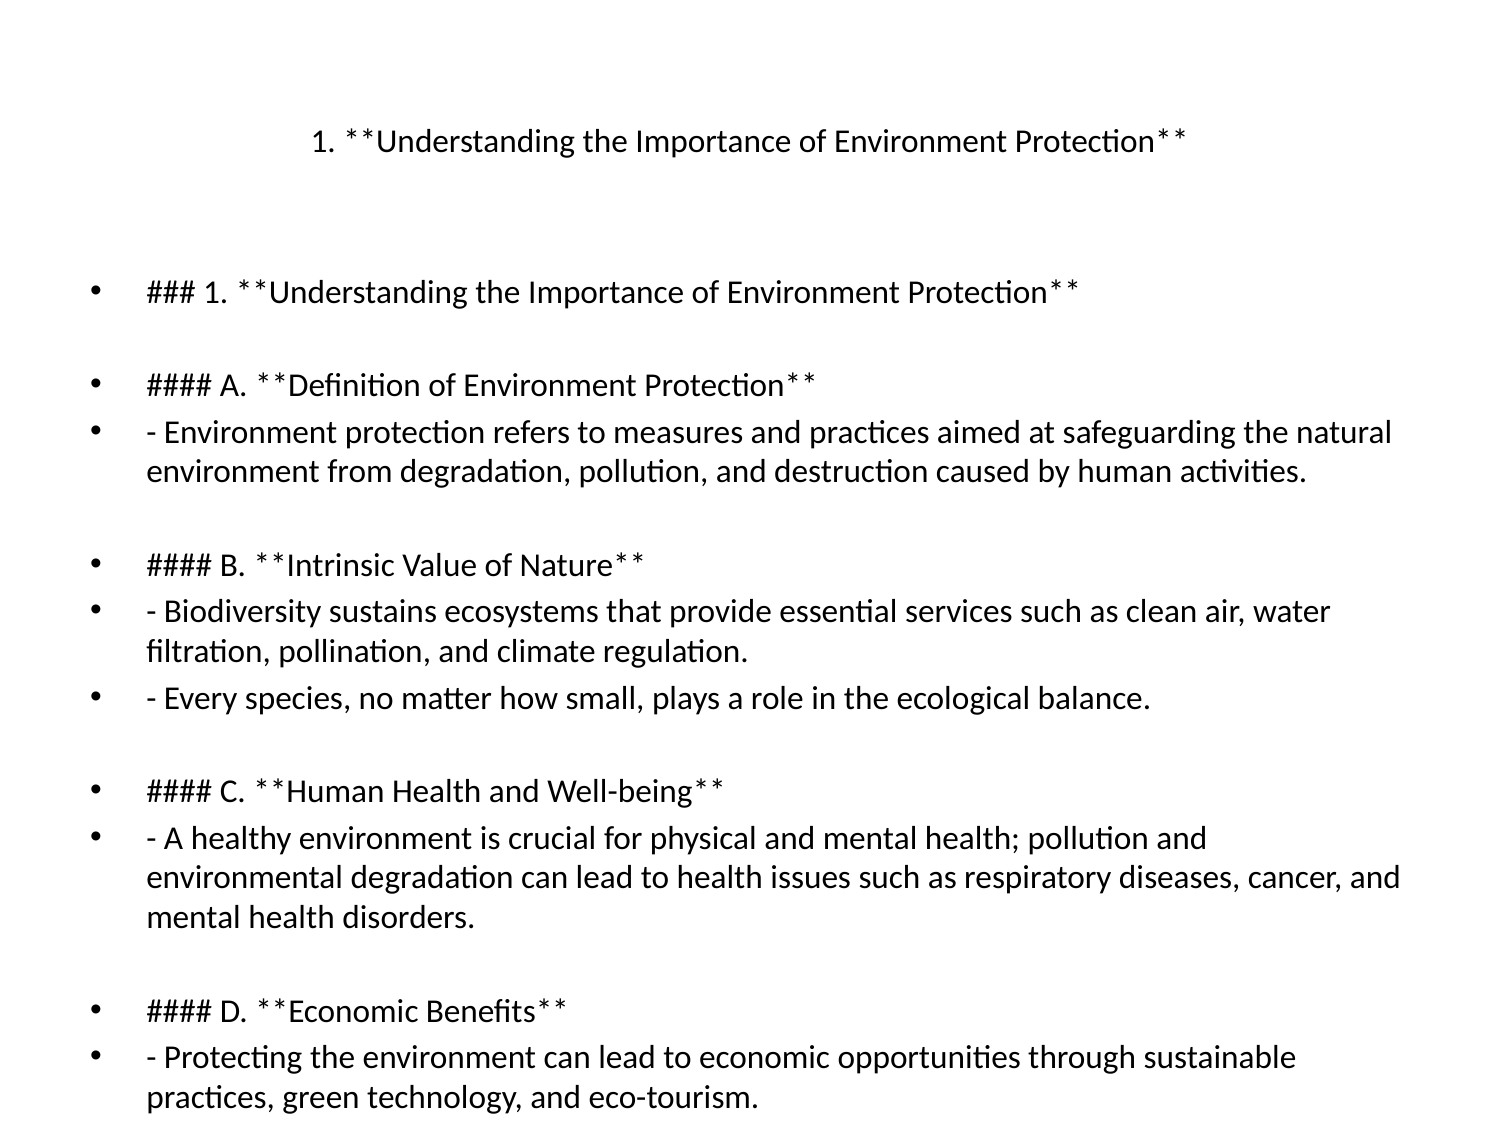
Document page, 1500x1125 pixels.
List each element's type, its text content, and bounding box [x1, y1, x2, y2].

list ### 1. **Understanding the Importance of Environment Protection** #### A. **Definition of Environment Protection** - Environment protection refers to measures and practices aimed at safeguarding the natural environment from degradation, pollution, and destruction caused by human activities. #### B. **Intrinsic Value of Nature** - Biodiversity sustains ecosystems that provide essential services such as clean air, water filtration, pollination, and climate regulation. - Every species, no matter how small, plays a role in the ecological balance. #### C. **Human Health and Well-being** - A healthy environment is crucial for physical and mental health; pollution and environmental degradation can lead to health issues such as respiratory diseases, cancer, and mental health disorders. #### D. **Economic Benefits** - Protecting the environment can lead to economic opportunities through sustainable practices, green technology, and eco-tourism. - Clean environments attract investment and enhance the quality of life, which can boost local economies. #### E. **Climate Change Resilience** - Environment protection helps mitigate the impacts of climate change by preserving ecosystems that act as carbon sinks, such as forests and wetlands. - Resilient ecosystems are vital for adapting to climatic shifts and help manage extreme weather events. #### F. **Ethical Responsibility** - There is a moral imperative to protect our planet for future generations. Ethical stewardship of the environment reflects our responsibility not only to nature but also to humanity as a whole. #### G. **Global Interconnectedness** - Environmental issues cross borders; pollution and biodiversity loss affect the entire planet. - Collective action is required to tackle global environmental challenges like climate change, deforestation, and waste management. #### H. **Call to Action** - Understanding the importance of environment protection is the first step towards individual and collective action. - Encourage sustainable habits, such as reducing waste, conserving energy, and supporting policies that protect natural resources. #### Conclusion - Protecting the environment is essential for the sustainability of our planet, our health, our economy, and our collective future. A commitment to environmental protection fosters a healthier and more equitable world for all. [75, 262, 1425, 1005]
title 1. **Understanding the Importance of Environment Protection** [75, 45, 1425, 233]
